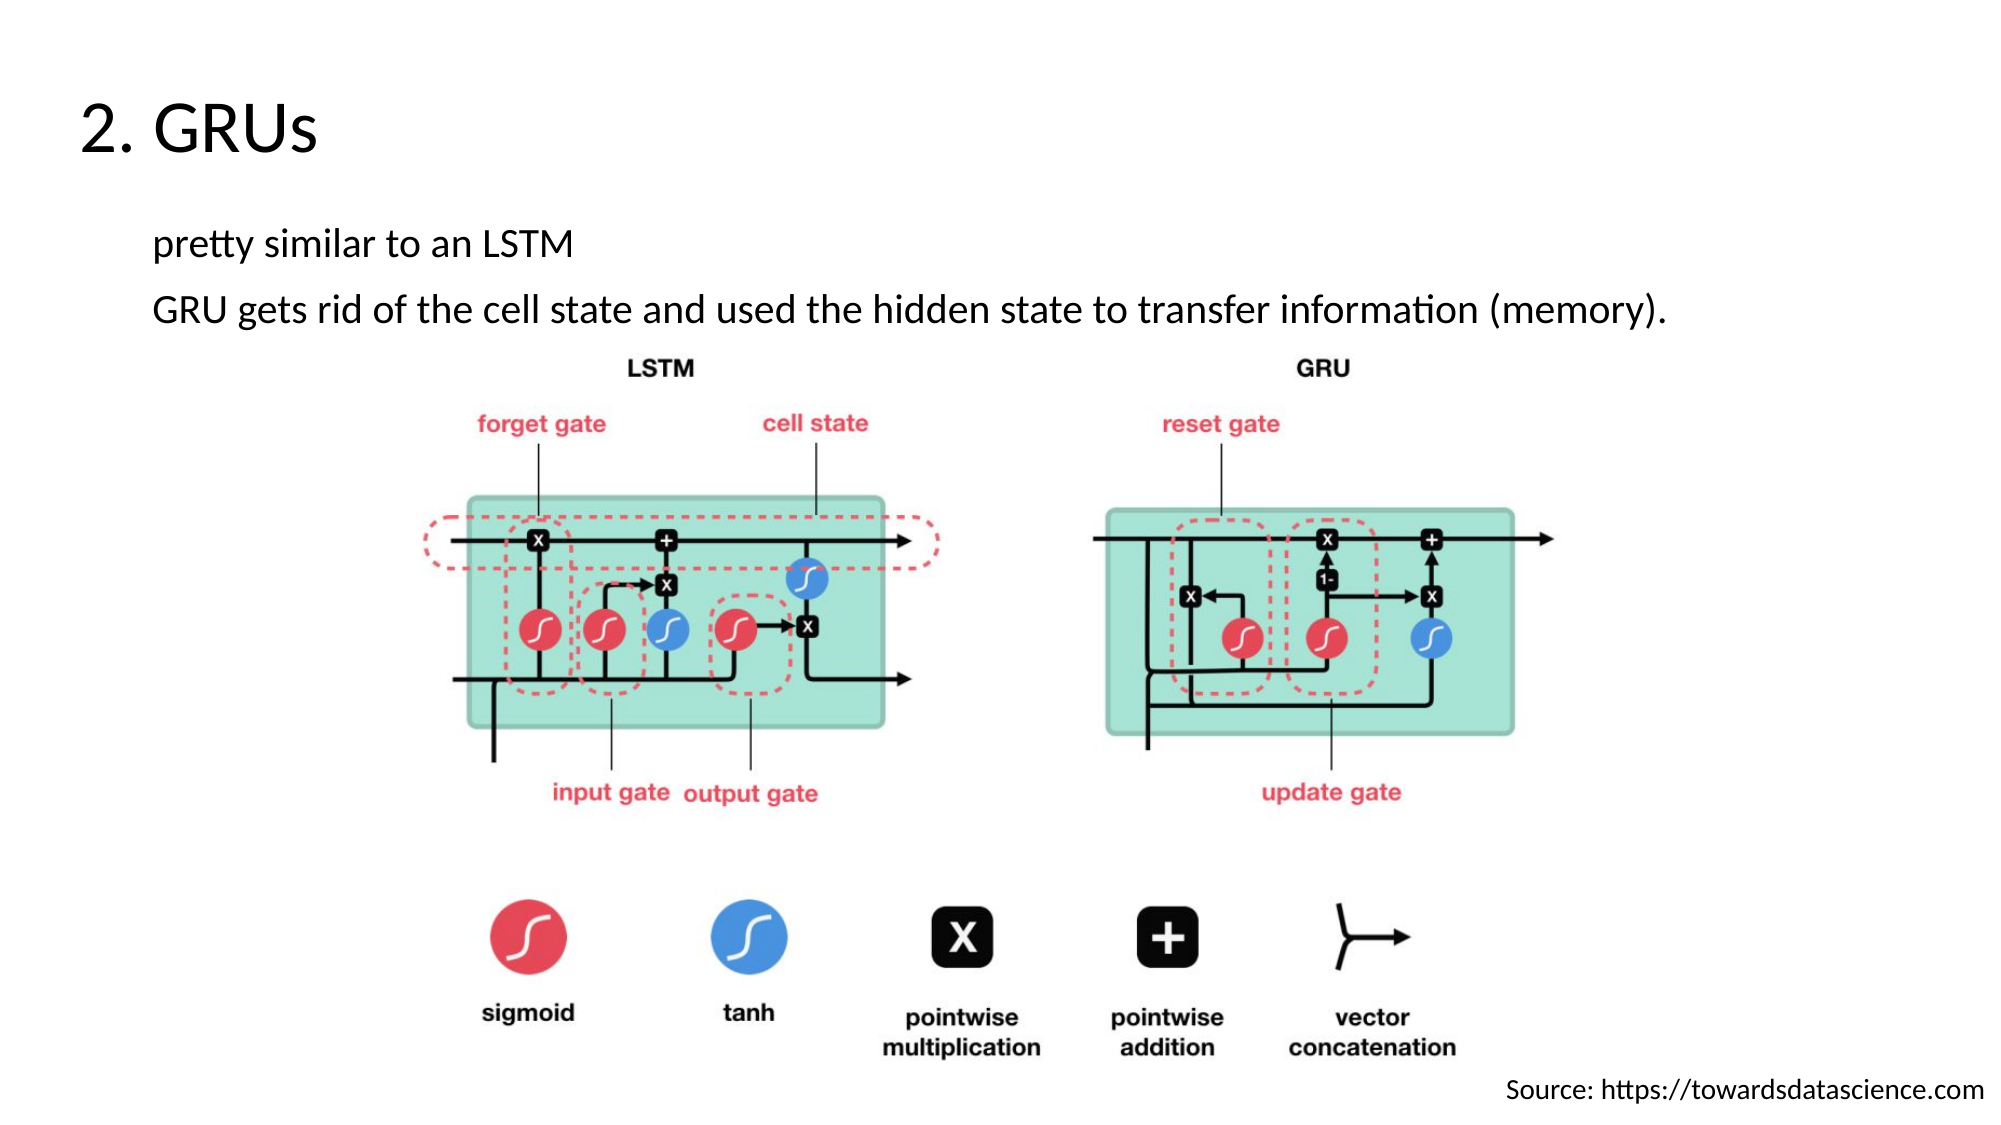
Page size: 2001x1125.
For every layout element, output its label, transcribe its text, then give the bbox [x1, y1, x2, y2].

title 2. GRUs [62, 19, 1788, 237]
list pretty similar to an LSTM GRU gets rid of the cell state and used the hidden state to transfer information (memory). [137, 214, 1863, 1014]
picture [404, 336, 1570, 1077]
text_box Source: https://towardsdatascience.com [165, 1062, 2000, 1125]
